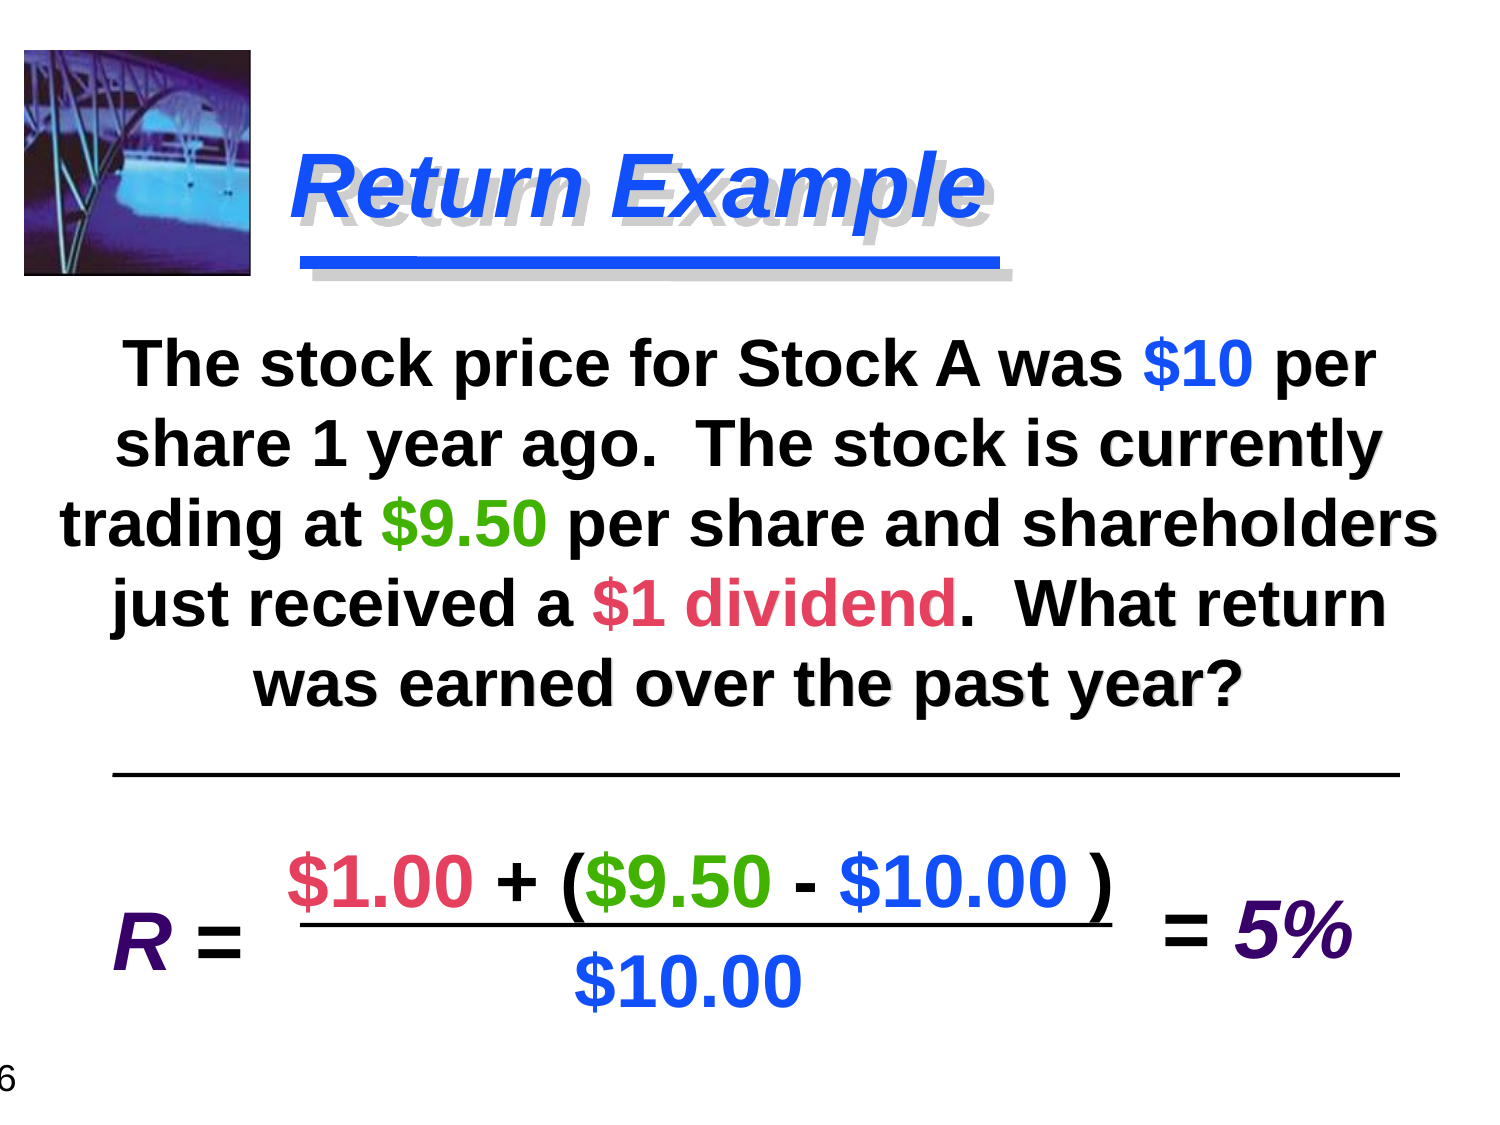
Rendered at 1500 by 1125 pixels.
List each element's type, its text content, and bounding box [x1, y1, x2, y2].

picture [24, 50, 251, 276]
title Return Example [274, 74, 1451, 288]
text_box $10.00 [559, 924, 820, 1030]
text_box R = [97, 880, 260, 995]
list The stock price for Stock A was $10 per share 1 year ago. The stock is currently trading at $9.50 per share and shareholders just received a $1 dividend. What return was earned over the past year? [37, 312, 1463, 750]
text_box = 5% [1147, 867, 1370, 983]
text_box $1.00 + ($9.50 - $10.00 ) [272, 824, 1130, 930]
